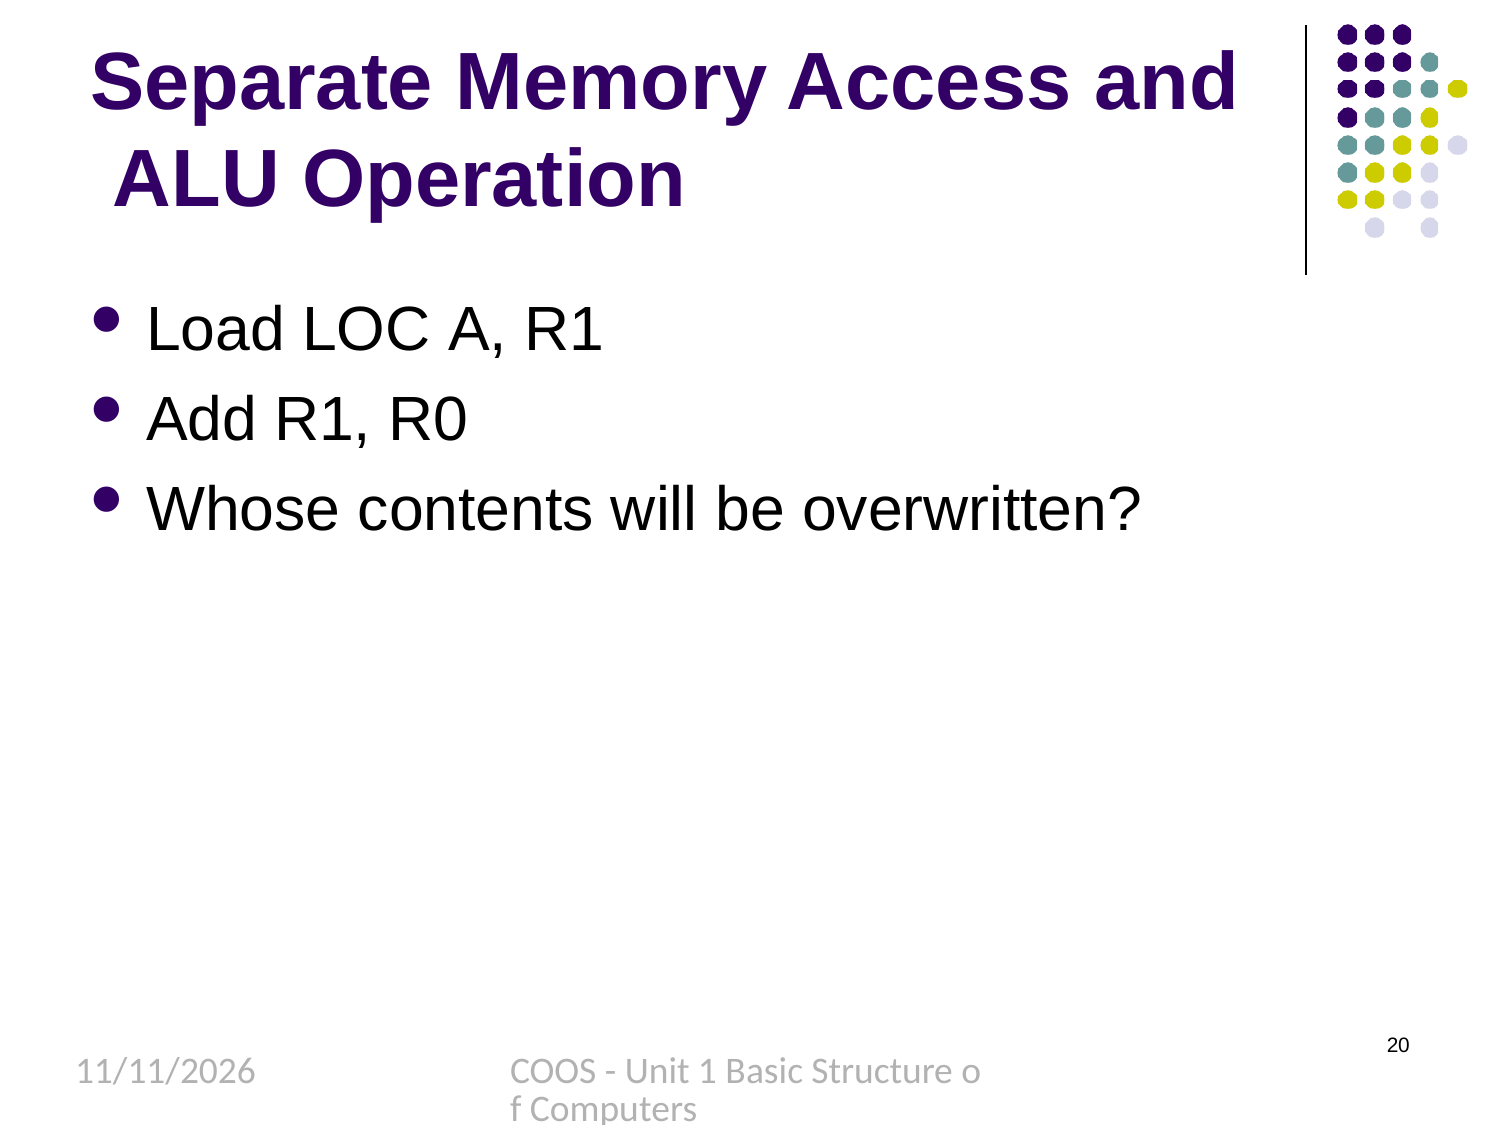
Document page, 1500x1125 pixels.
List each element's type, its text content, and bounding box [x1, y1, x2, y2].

picture [1392, 80, 1412, 98]
text_box 20 [1380, 1032, 1417, 1058]
picture [1337, 107, 1358, 128]
picture [1392, 162, 1412, 183]
picture [1364, 135, 1385, 155]
picture [1392, 52, 1412, 72]
picture [1447, 135, 1468, 155]
picture [1392, 190, 1412, 209]
picture [1364, 217, 1385, 238]
picture [1420, 107, 1439, 128]
footer COOS - Unit 1 Basic Structure of Computers [510, 1046, 990, 1103]
picture [1337, 24, 1358, 45]
picture [1392, 24, 1412, 45]
picture [1364, 107, 1385, 128]
picture [1337, 52, 1358, 72]
picture [1364, 162, 1385, 183]
picture [1420, 80, 1439, 98]
picture [1392, 107, 1412, 128]
picture [1420, 162, 1439, 183]
picture [1420, 190, 1439, 209]
picture [1337, 135, 1358, 155]
picture [1337, 190, 1358, 209]
picture [1337, 80, 1358, 98]
picture [1364, 52, 1385, 72]
picture [1447, 80, 1468, 98]
text_box Load LOC A, R1 Add R1, R0 Whose contents will be overwritten? [87, 270, 1146, 543]
picture [1420, 135, 1439, 155]
picture [1364, 190, 1385, 209]
picture [1392, 135, 1412, 155]
picture [1420, 52, 1439, 72]
picture [1364, 80, 1385, 98]
picture [1364, 24, 1385, 45]
picture [1337, 162, 1358, 183]
title Separate Memory Access and ALU Operation [87, 25, 1250, 223]
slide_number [75, 1046, 420, 1103]
picture [1420, 217, 1439, 238]
